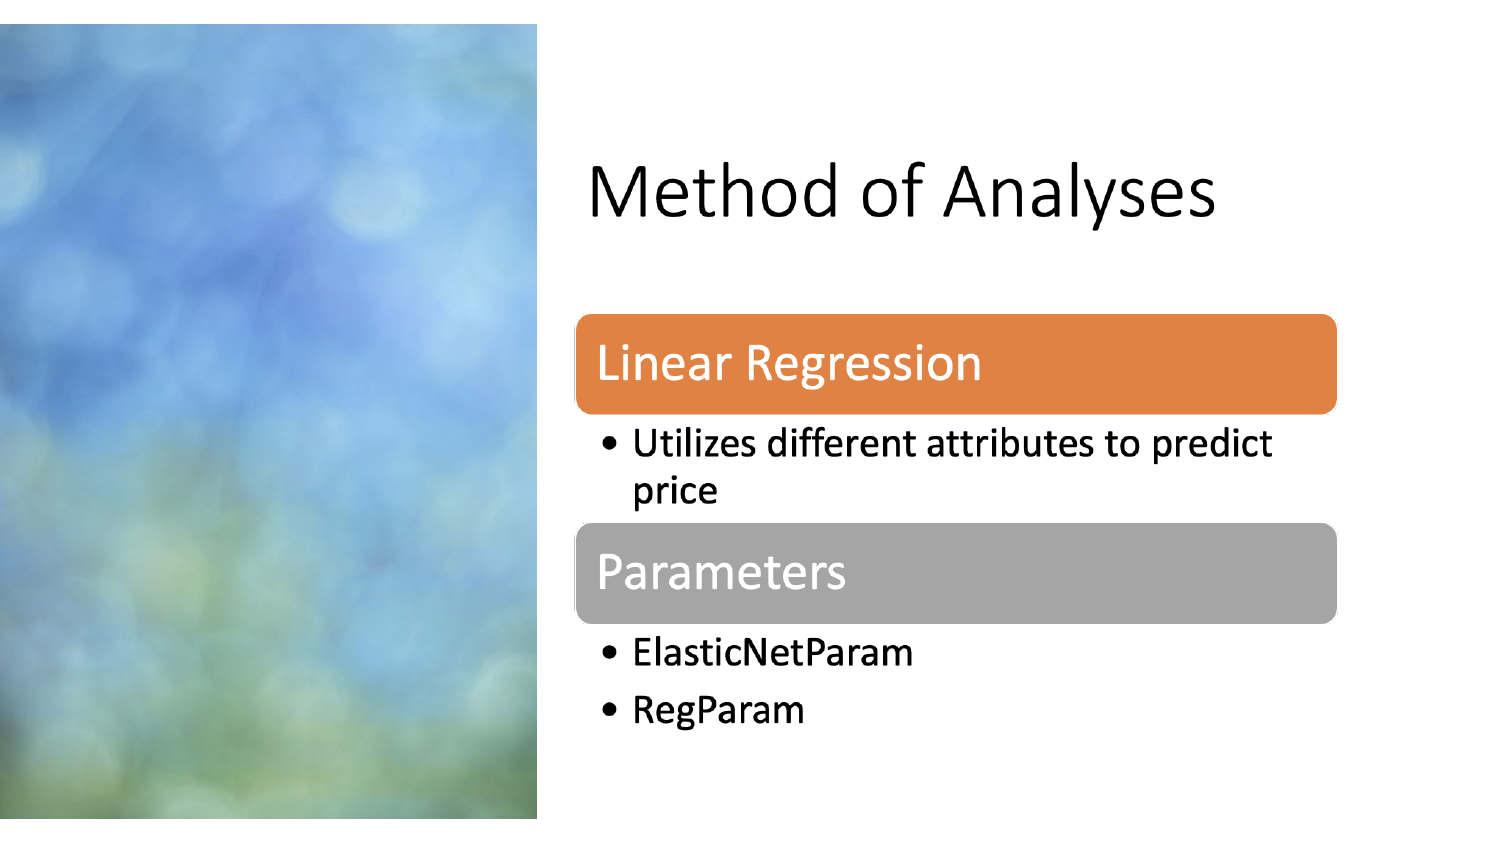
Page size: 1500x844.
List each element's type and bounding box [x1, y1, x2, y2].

picture [0, 24, 1338, 819]
